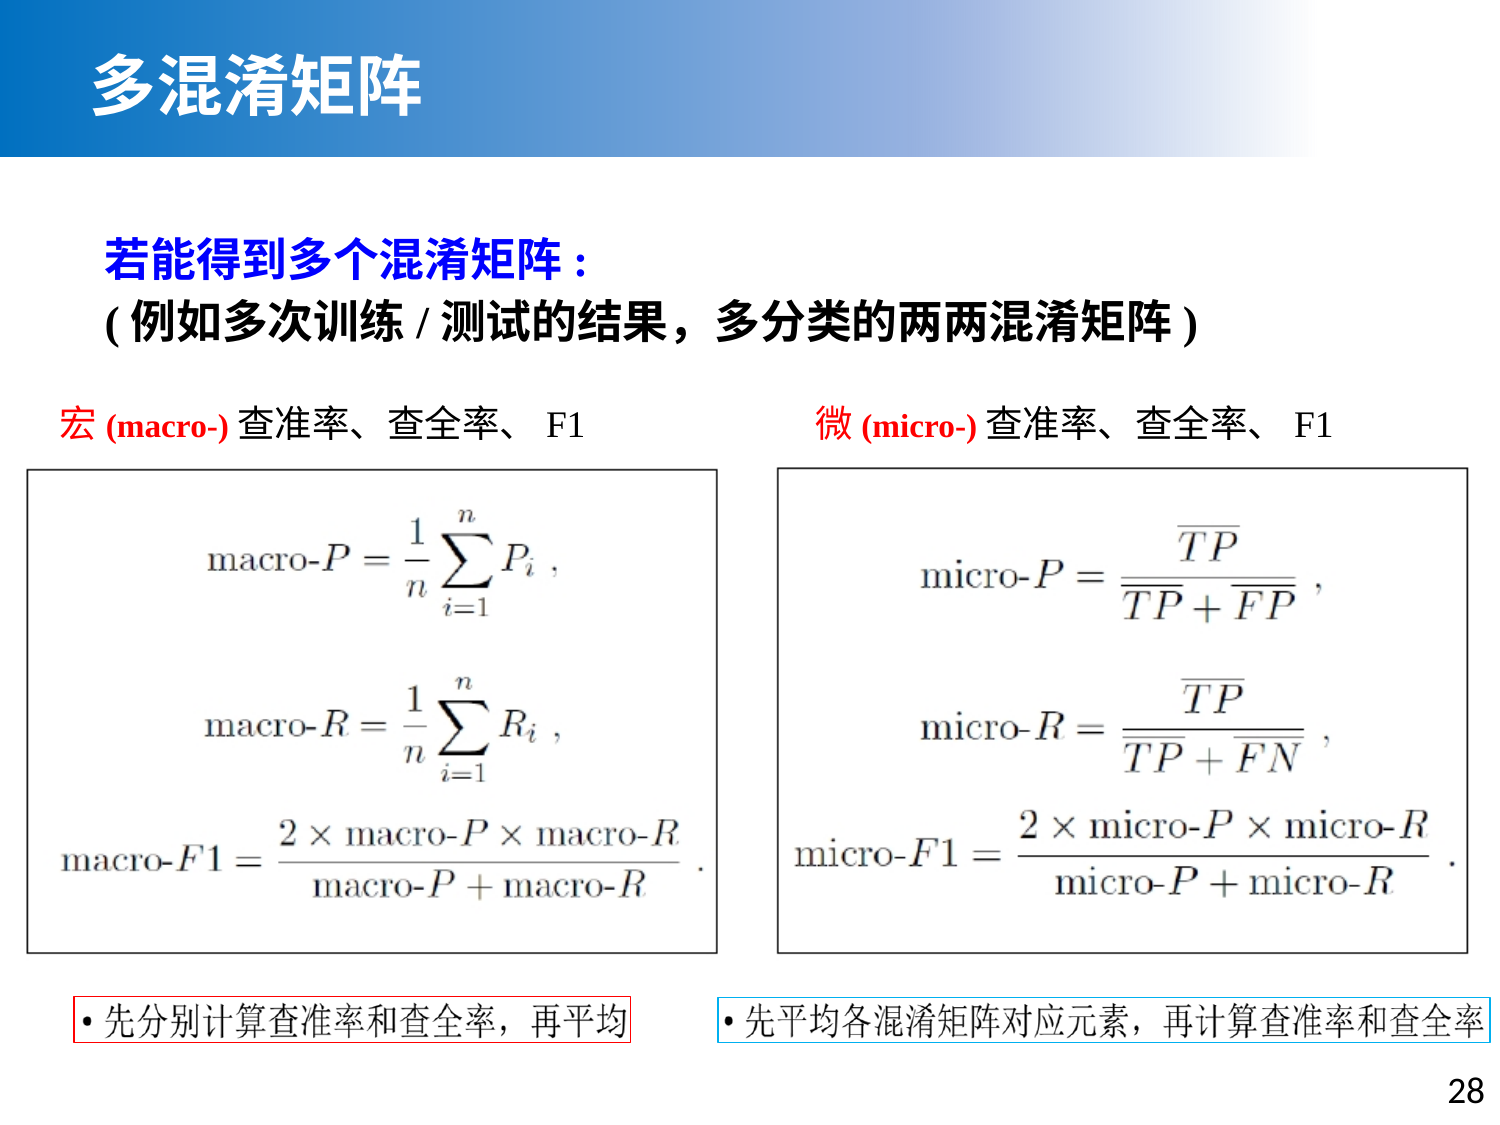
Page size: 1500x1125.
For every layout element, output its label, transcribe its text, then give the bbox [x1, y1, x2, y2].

title 多混淆矩阵 [74, 11, 1426, 156]
picture [18, 365, 1481, 970]
picture [0, 0, 1317, 157]
picture [720, 999, 1488, 1041]
text_box 若能得到多个混淆矩阵: (例如多次训练/测试的结果，多分类的两两混淆矩阵) [89, 200, 1325, 356]
picture [74, 997, 630, 1043]
